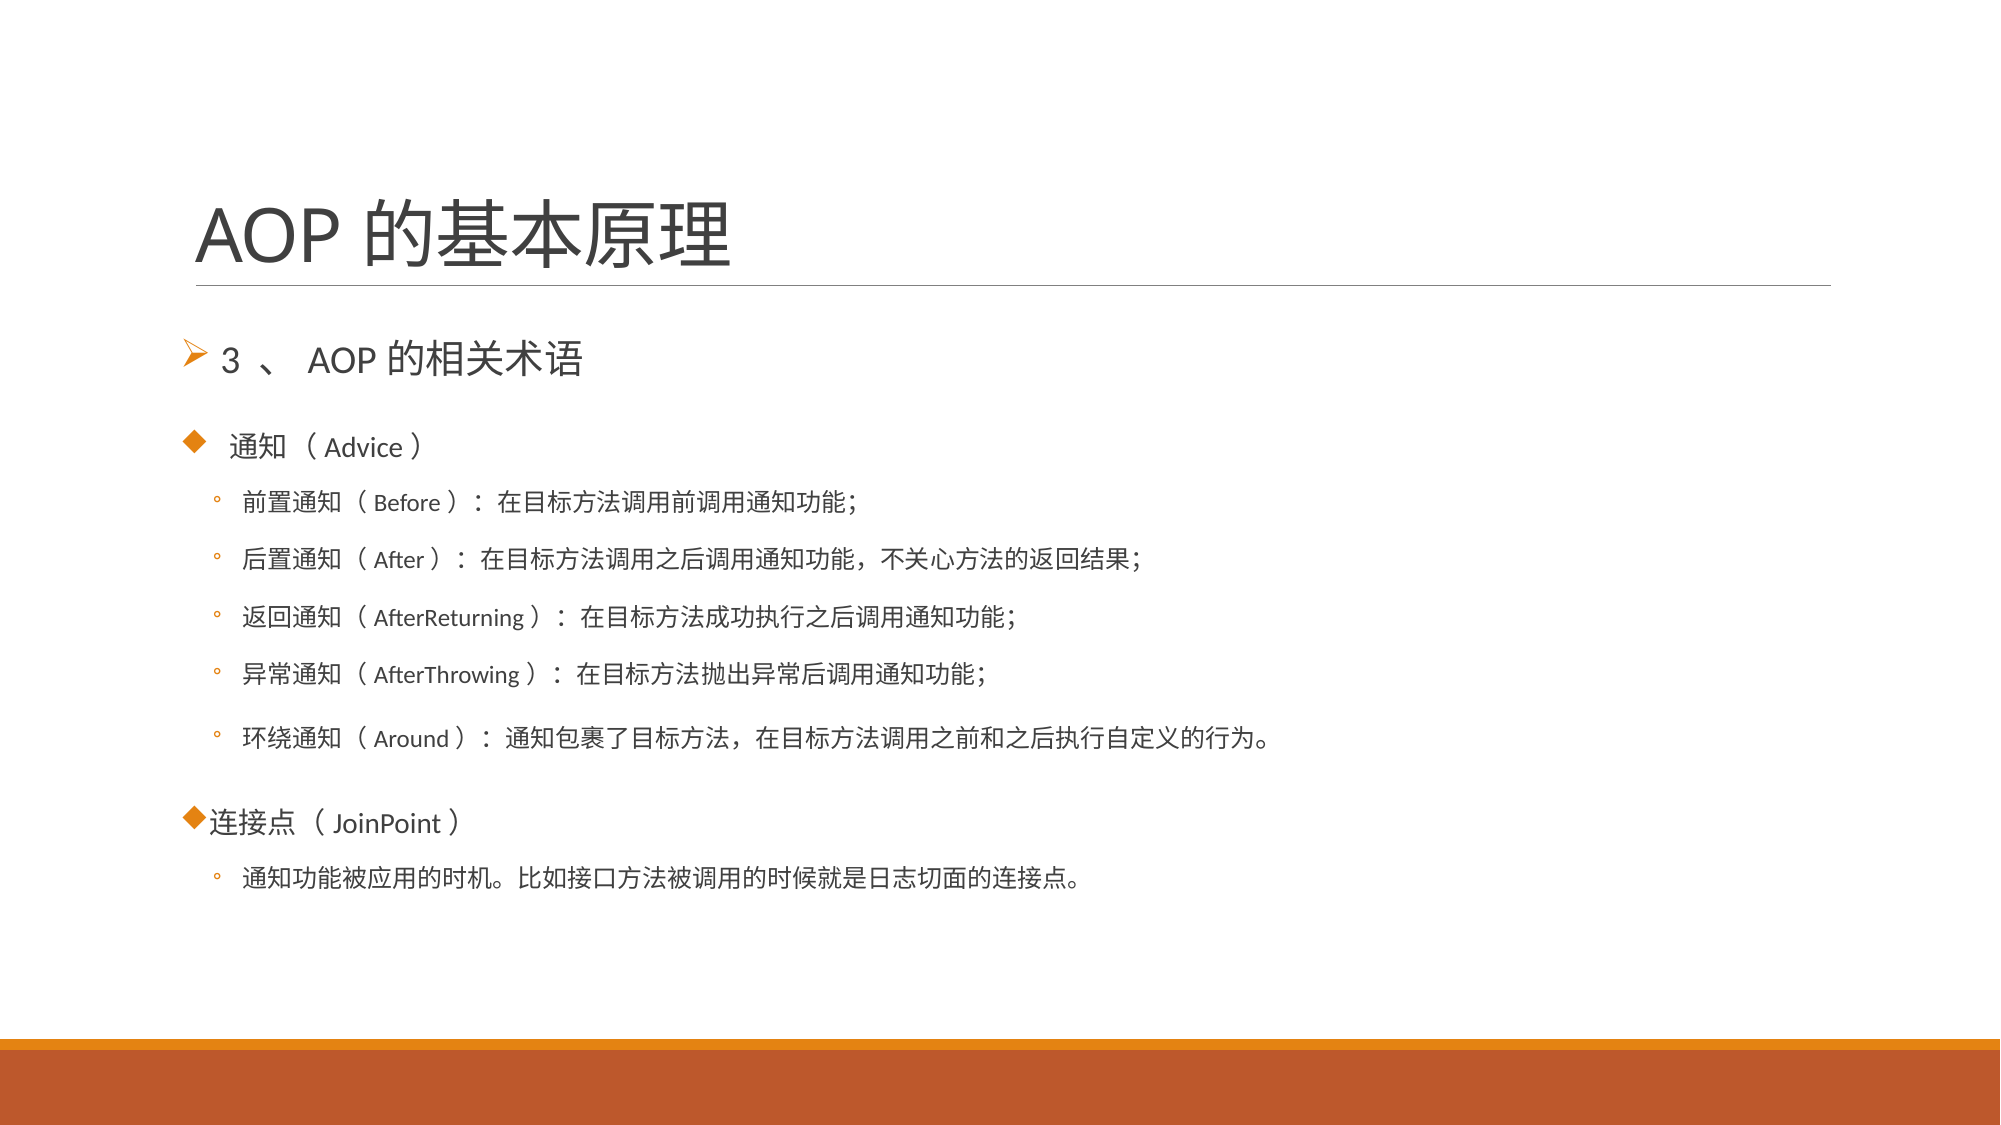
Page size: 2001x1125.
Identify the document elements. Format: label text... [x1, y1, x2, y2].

title AOP的基本原理 [180, 47, 1830, 285]
list 3 、AOP的相关术语 通知（Advice） 前置通知（Before）：在目标方法调用前调用通知功能； 后置通知（After）：在目标方法调用之后调用通知功能，不关心方法的返回结果； 返回通知（AfterReturning）：在目标方法成功执行之后调用通知功能； 异常通知（AfterThrowing）：在目标方法抛出异常后调用通知功能； 环绕通知（Around）：通知包裹了目标方法，在目标方法调用之前和之后执行自定义的行为。 连接点（JoinPoint） 通知功能被应用的时机。比如接口方法被调用的时候就是日志切面的连接点。 [180, 302, 1830, 963]
